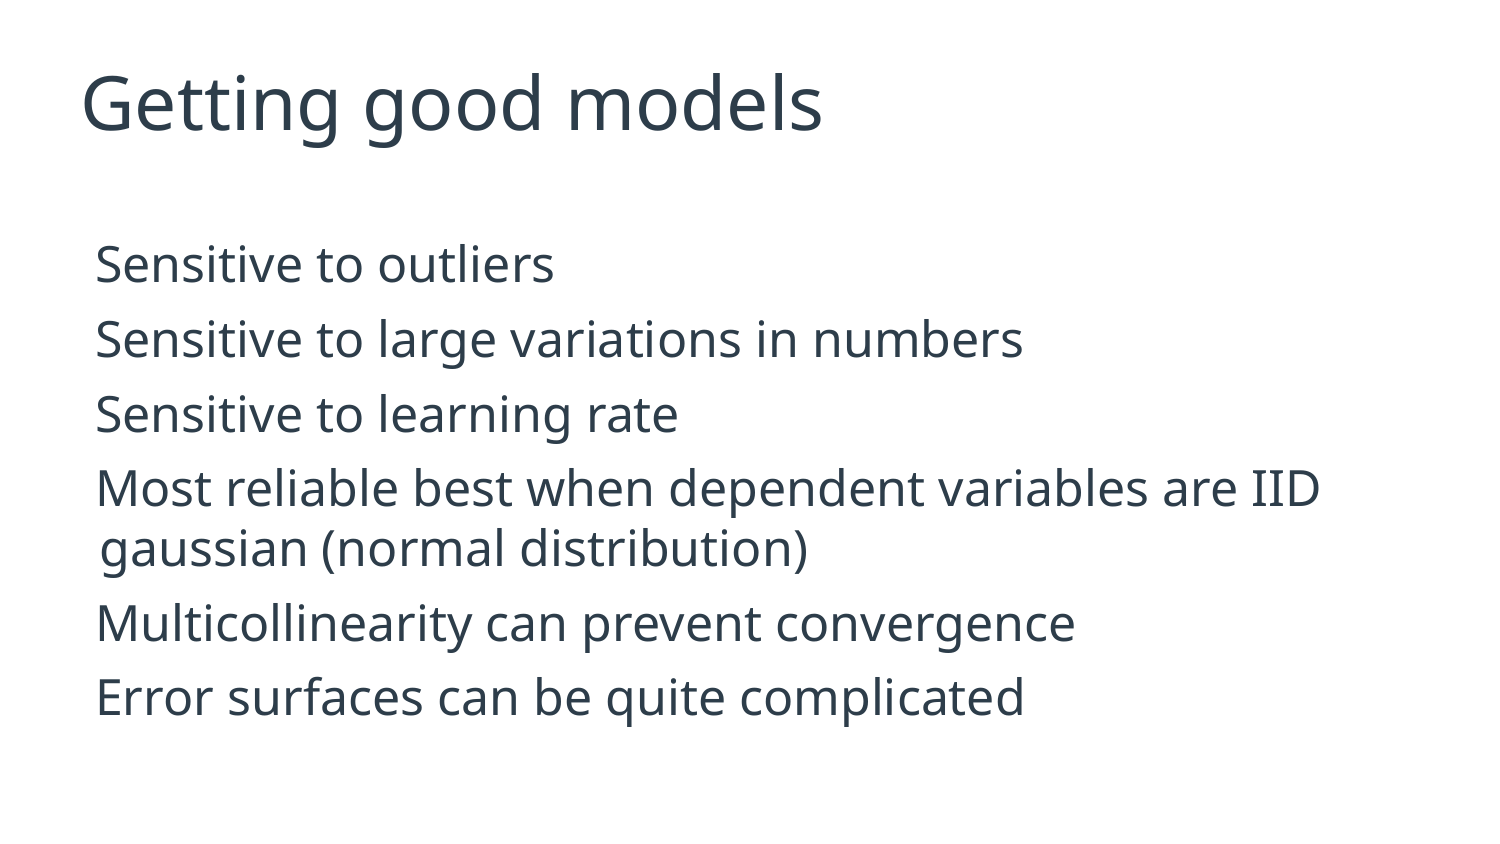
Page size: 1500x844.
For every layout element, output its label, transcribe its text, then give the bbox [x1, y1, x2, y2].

list Sensitive to outliers Sensitive to large variations in numbers Sensitive to learning rate Most reliable best when dependent variables are IID gaussian (normal distribution) Multicollinearity can prevent convergence Error surfaces can be quite complicated [75, 208, 1425, 750]
title Getting good models [75, 50, 1425, 148]
